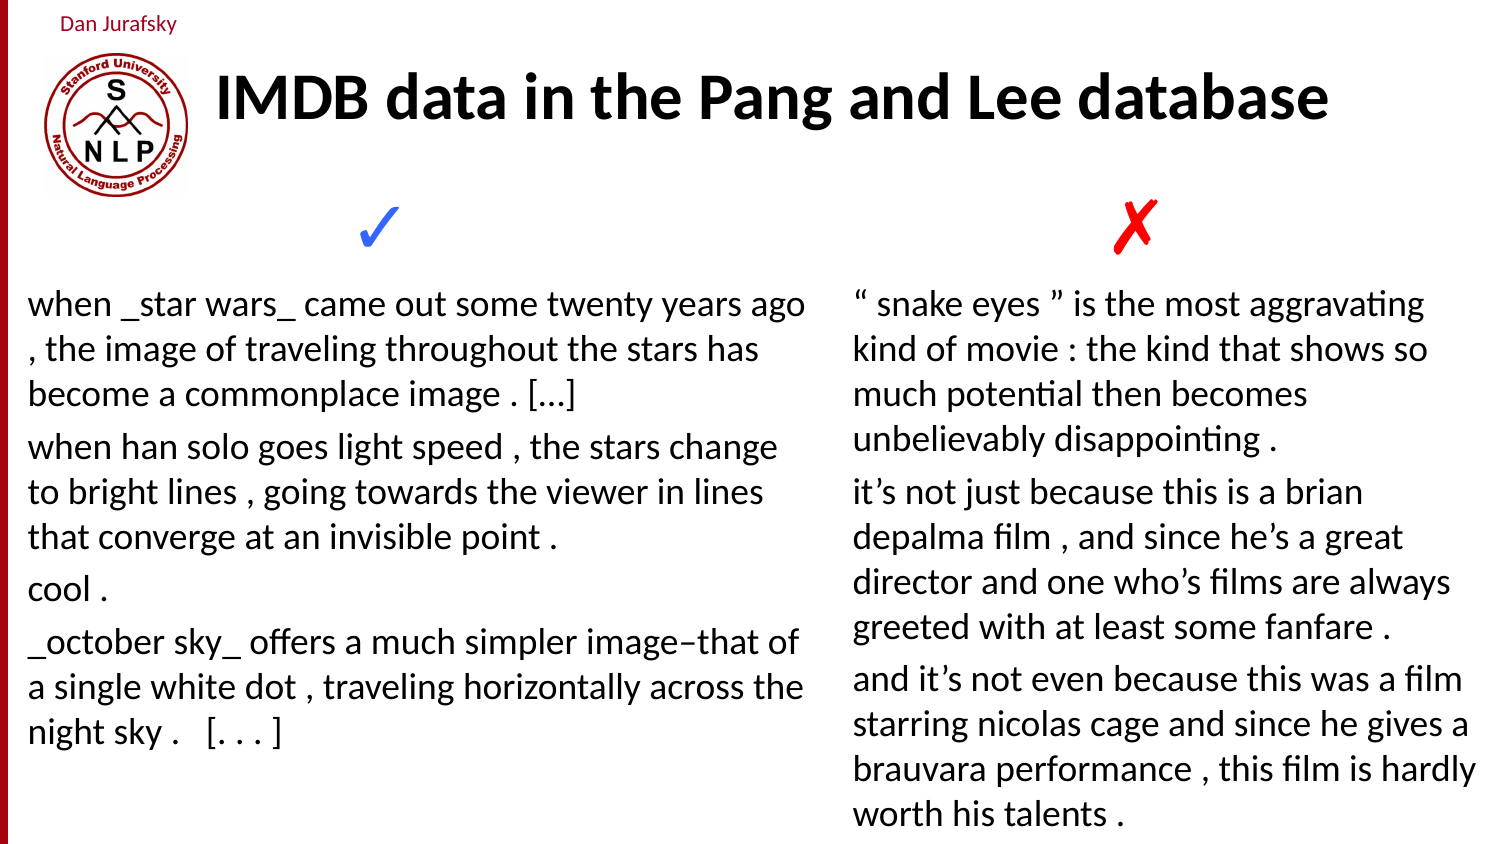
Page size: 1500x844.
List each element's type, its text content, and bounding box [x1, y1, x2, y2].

title IMDB data in the Pang and Lee database [200, 0, 1475, 141]
text_box “ snake eyes ” is the most aggravating kind of movie : the kind that shows so much potential then becomes unbelievably disappointing . it’s not just because this is a brian depalma film , and since he’s a great director and one who’s films are always greeted with at least some fanfare . and it’s not even because this was a film starring nicolas cage and since he gives a brauvara performance , this film is hardly worth his talents . [837, 271, 1500, 844]
picture [44, 53, 188, 197]
text_box ✗ [1091, 171, 1184, 277]
list when _star wars_ came out some twenty years ago , the image of traveling throughout the stars has become a commonplace image . […] when han solo goes light speed , the stars change to bright lines , going towards the viewer in lines that converge at an invisible point . cool . _october sky_ offers a much simpler image–that of a single white dot , traveling horizontally across the night sky . [. . . ] [12, 271, 825, 844]
text_box ✓ [335, 171, 428, 277]
